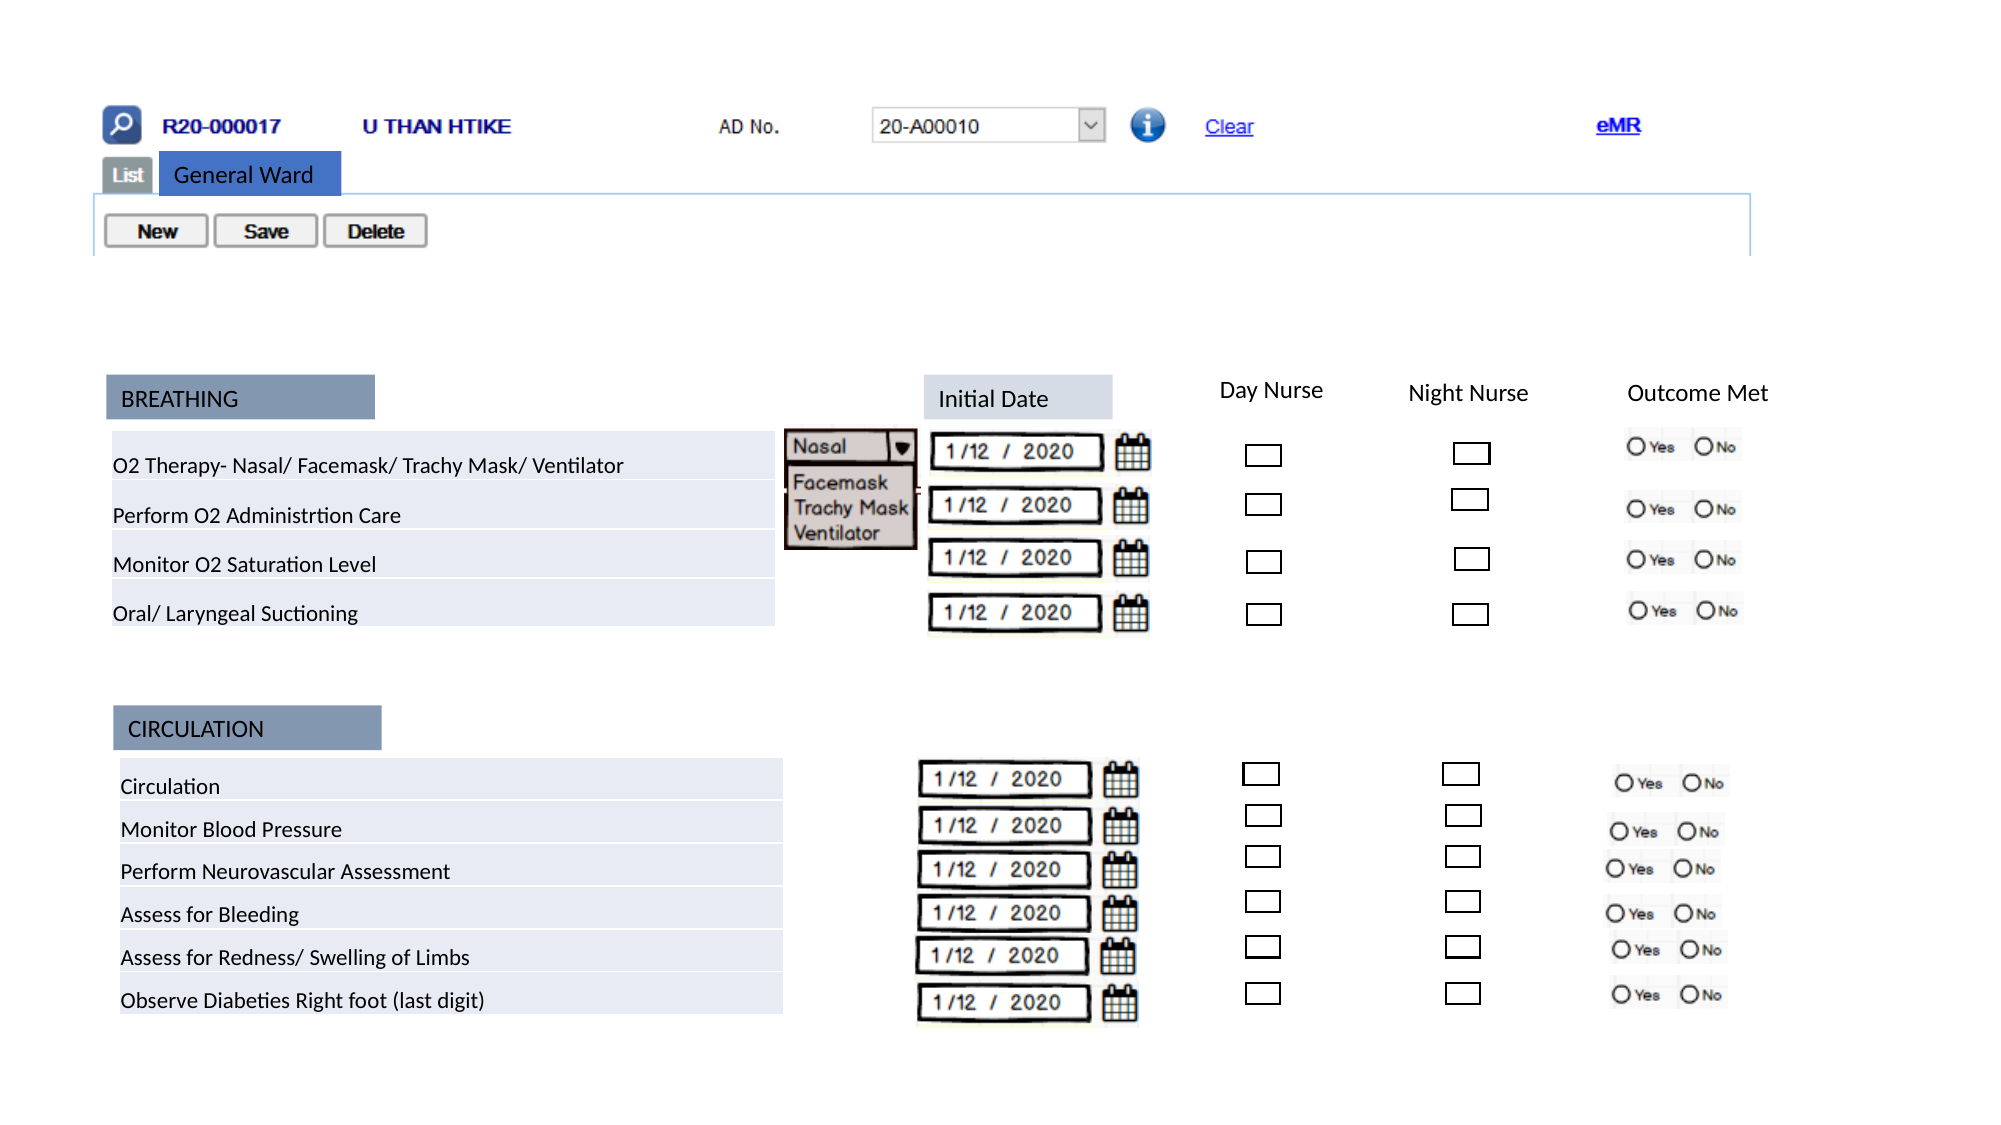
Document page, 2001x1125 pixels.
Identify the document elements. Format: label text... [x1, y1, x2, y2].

text_box [1245, 804, 1282, 827]
text_box [1445, 890, 1481, 913]
text_box Night Nurse [1393, 369, 1565, 414]
table_cell Assess for Bleeding [120, 887, 783, 928]
picture [927, 483, 1150, 530]
picture [1609, 930, 1728, 964]
text_box [1451, 488, 1489, 511]
picture [927, 535, 1150, 583]
picture [1603, 894, 1722, 928]
table_cell Perform O2 Administrtion Care [112, 480, 775, 528]
table_header O2 Therapy- Nasal/ Facemask/ Trachy Mask/ Ventilator [112, 431, 775, 479]
table_cell Monitor Blood Pressure [120, 801, 783, 842]
table_cell Monitor O2 Saturation Level [112, 530, 775, 577]
text_box [1454, 547, 1490, 571]
text_box [1445, 804, 1482, 827]
picture [1609, 975, 1728, 1009]
picture [784, 424, 921, 550]
text_box [1246, 550, 1282, 574]
table_cell Oral/ Laryngeal Suctioning [112, 579, 775, 626]
table_cell Observe Diabeties Right foot (last digit) [120, 972, 783, 1014]
text_box [1453, 442, 1491, 465]
text_box [1442, 762, 1480, 786]
text_box [1245, 890, 1281, 913]
text_box [1445, 935, 1481, 959]
text_box BREATHING [106, 374, 375, 420]
text_box [1245, 982, 1281, 1005]
picture [929, 429, 1152, 477]
text_box [1445, 982, 1481, 1005]
picture [1612, 764, 1730, 797]
text_box Outcome Met [1612, 369, 1821, 415]
text_box [1245, 444, 1282, 467]
text_box [1245, 845, 1281, 868]
text_box Initial Date [923, 374, 1113, 420]
table_header Circulation [120, 758, 783, 799]
picture [1624, 427, 1742, 461]
picture [1626, 591, 1744, 625]
text_box [1245, 493, 1282, 516]
picture [84, 82, 1770, 256]
text_box [1246, 603, 1282, 626]
picture [1624, 490, 1742, 523]
text_box [1445, 845, 1481, 868]
text_box [1242, 762, 1280, 786]
picture [1607, 812, 1725, 846]
text_box [1452, 603, 1489, 626]
picture [1603, 849, 1721, 883]
picture [927, 590, 1150, 638]
picture [1624, 540, 1742, 574]
text_box [1245, 935, 1281, 959]
picture [914, 757, 1140, 1028]
text_box Day Nurse [1204, 366, 1394, 411]
table_cell Assess for Redness/ Swelling of Limbs [120, 930, 783, 971]
text_box CIRCULATION [113, 705, 382, 751]
table_cell Perform Neurovascular Assessment [120, 844, 783, 885]
